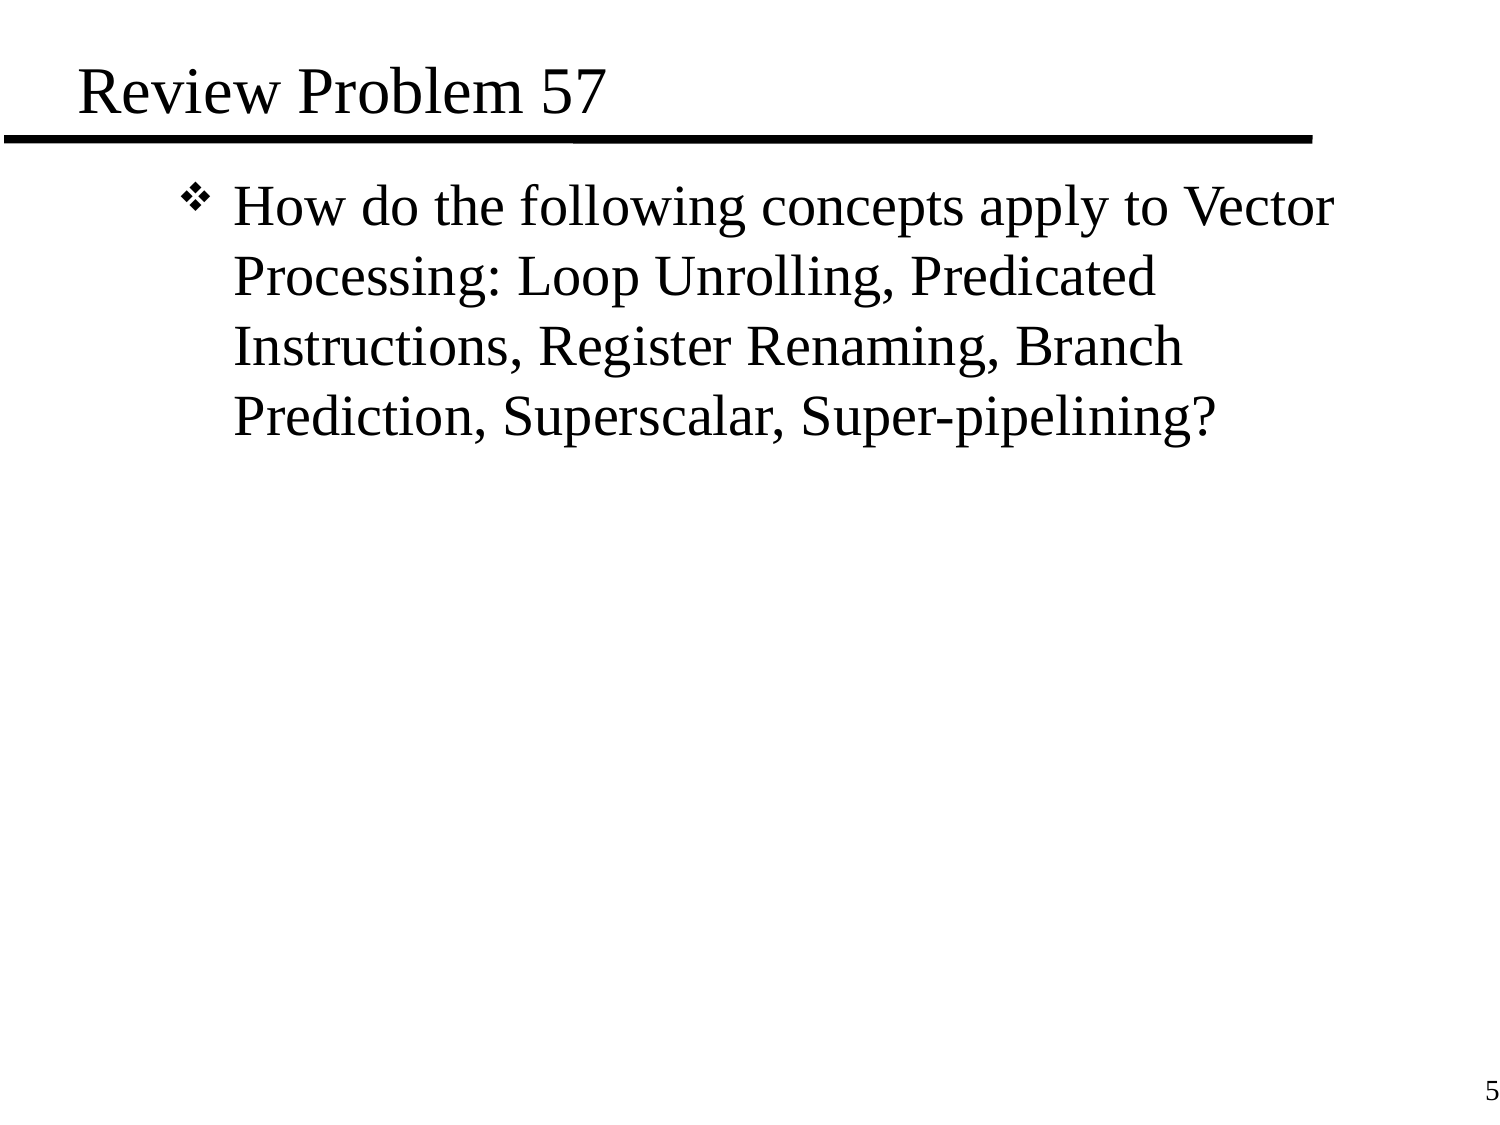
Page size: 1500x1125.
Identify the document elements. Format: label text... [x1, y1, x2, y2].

list How do the following concepts apply to Vector Processing: Loop Unrolling, Predicated Instructions, Register Renaming, Branch Prediction, Superscalar, Super-pipelining? [162, 159, 1438, 1040]
title Review Problem 57 [62, 50, 1332, 135]
